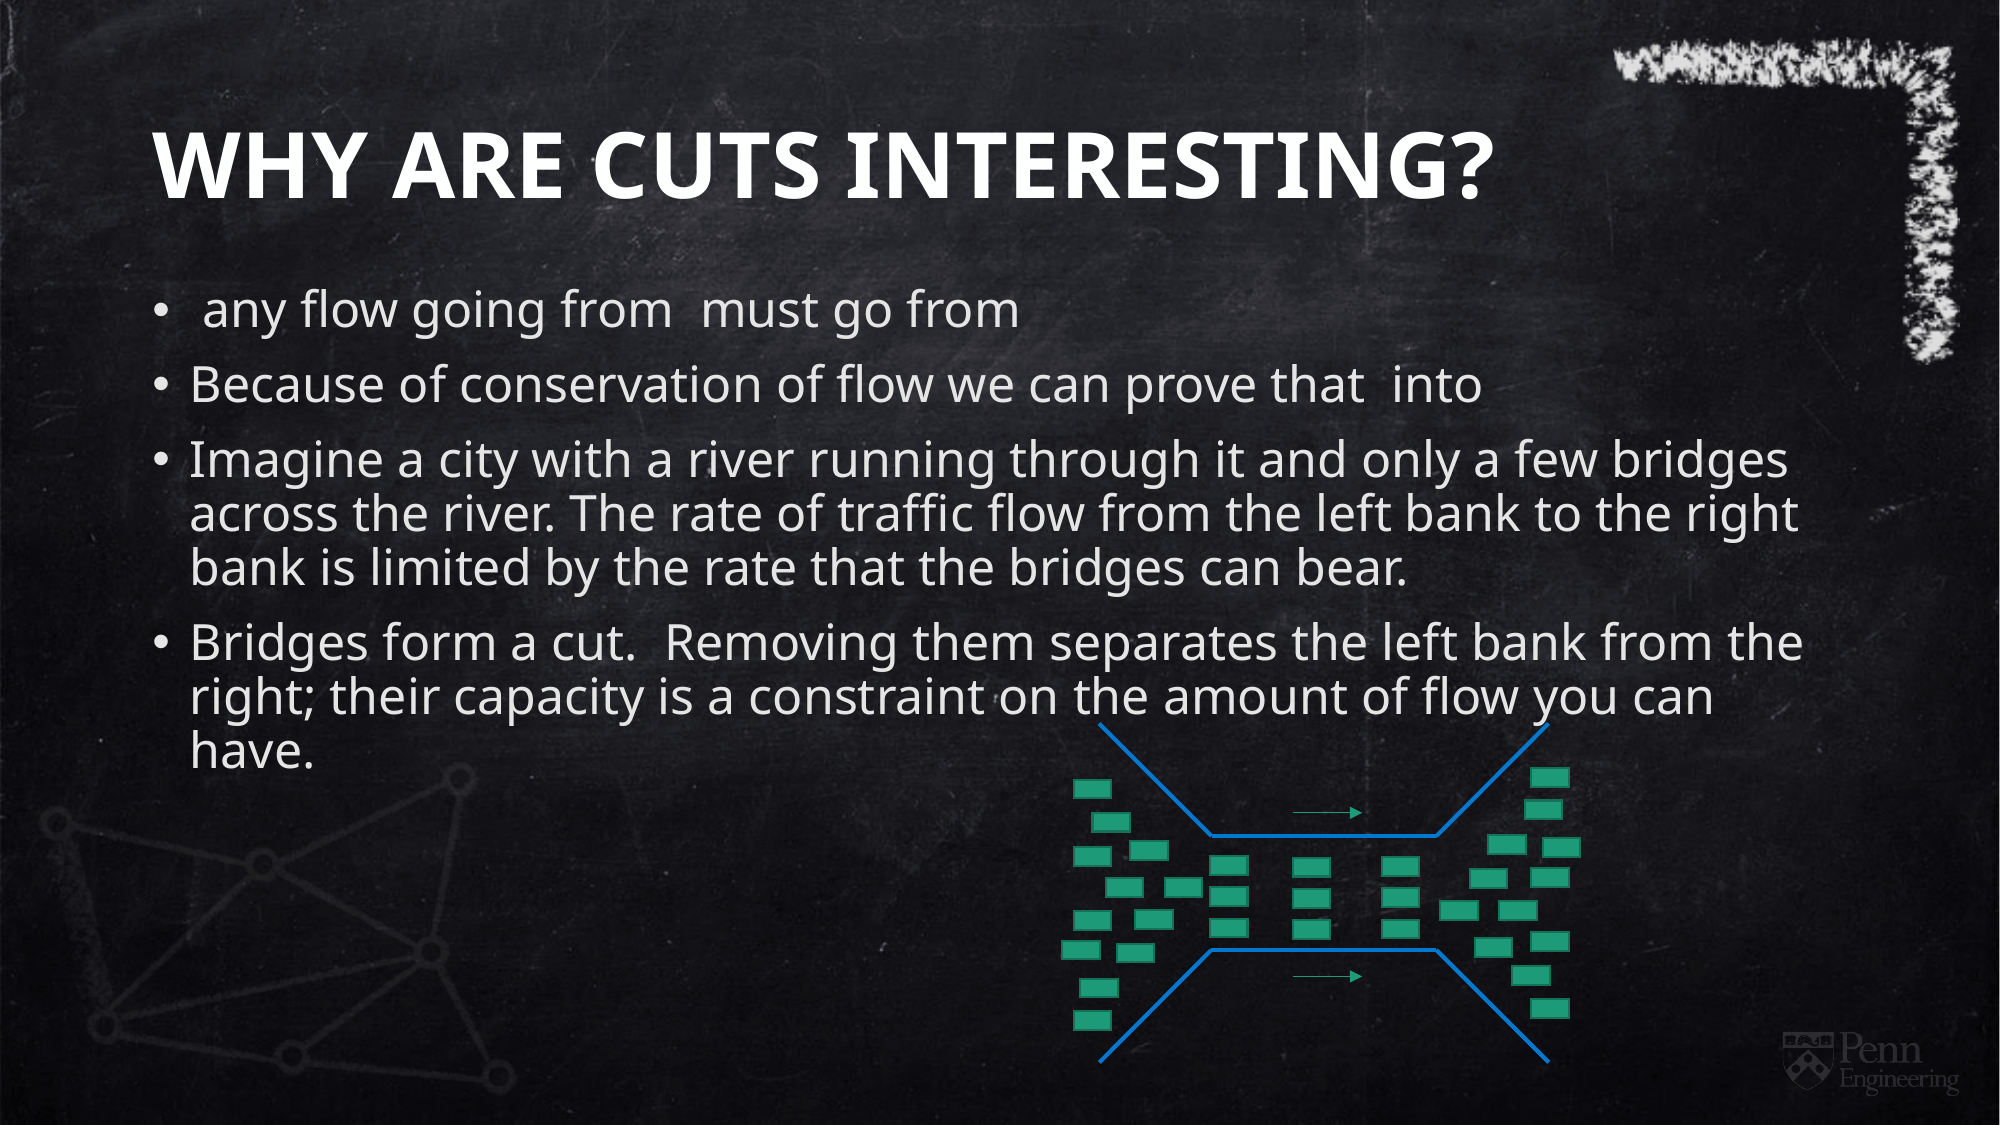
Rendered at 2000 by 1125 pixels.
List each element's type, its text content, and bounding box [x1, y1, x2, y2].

title WHY ARE CUTS INTERESTING? [137, 59, 1613, 278]
picture [0, 0, 2000, 1125]
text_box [1062, 723, 1581, 1063]
